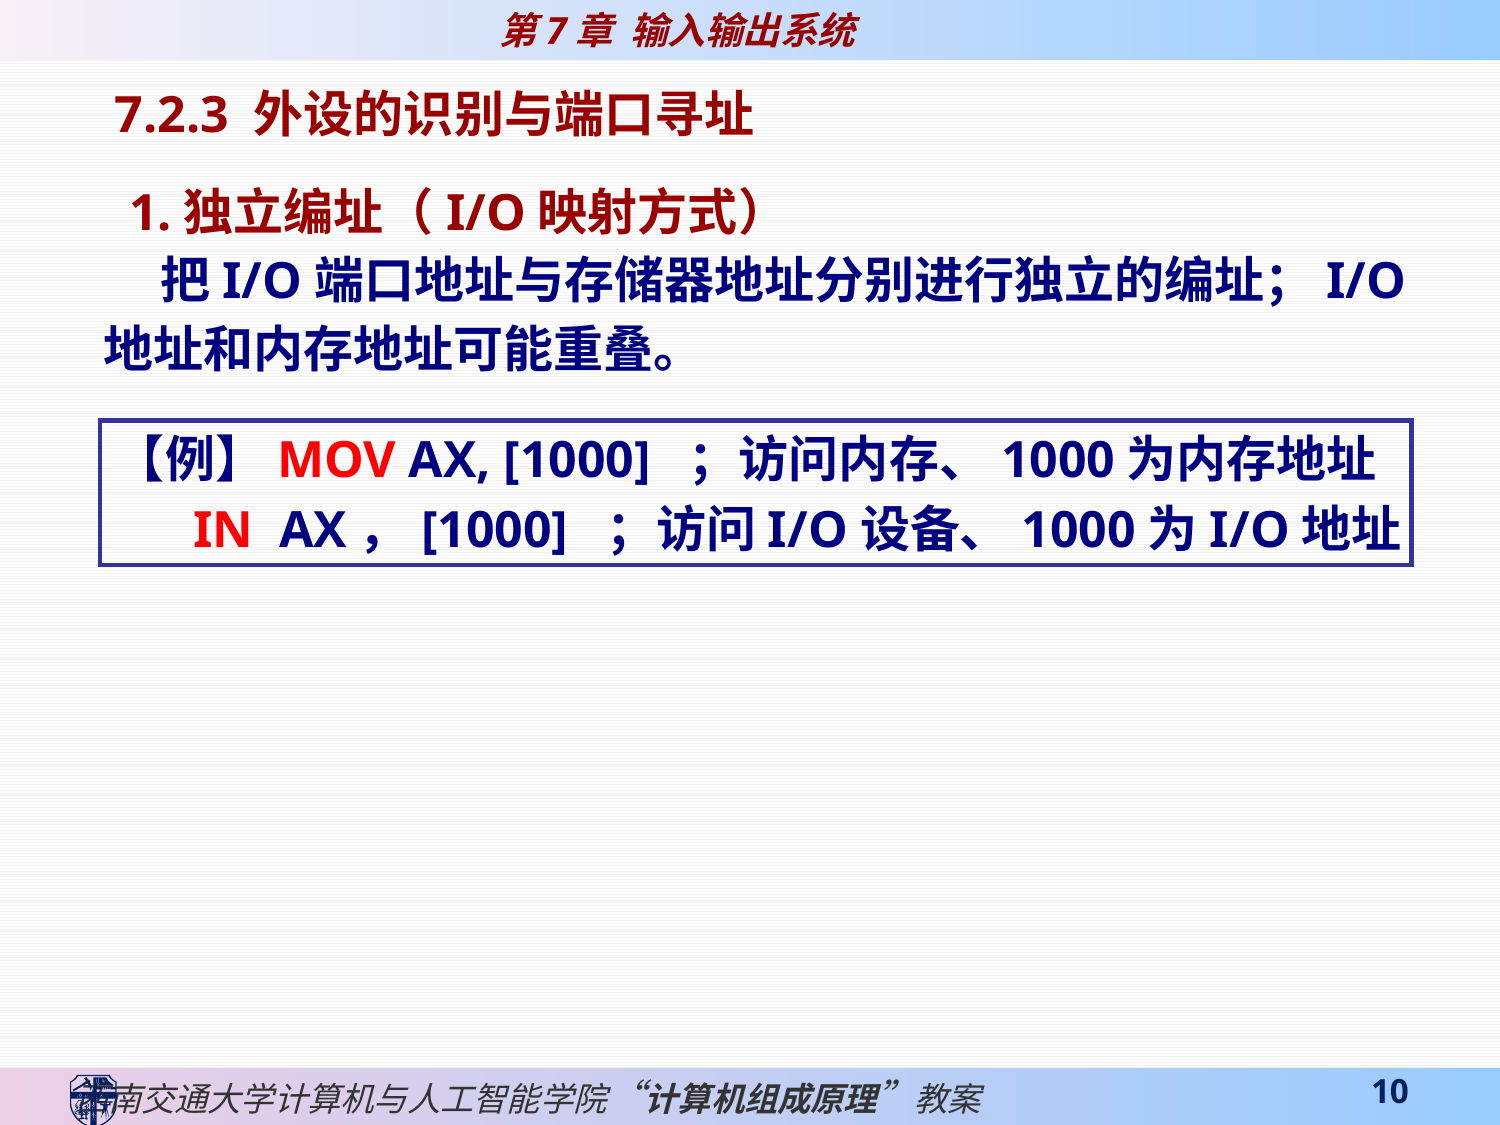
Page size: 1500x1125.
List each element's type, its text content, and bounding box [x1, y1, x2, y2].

text_box 【例】MOV AX, [1000] ；访问内存、1000为内存地址 IN AX，[1000] ；访问I/O设备、1000为I/O地址 [100, 420, 1412, 566]
text_box 7.2.3 外设的识别与端口寻址 [100, 75, 1211, 142]
text_box 1.独立编址（I/O映射方式） 把I/O端口地址与存储器地址分别进行独立的编址；I/O地址和内存地址可能重叠。 [88, 139, 1436, 386]
